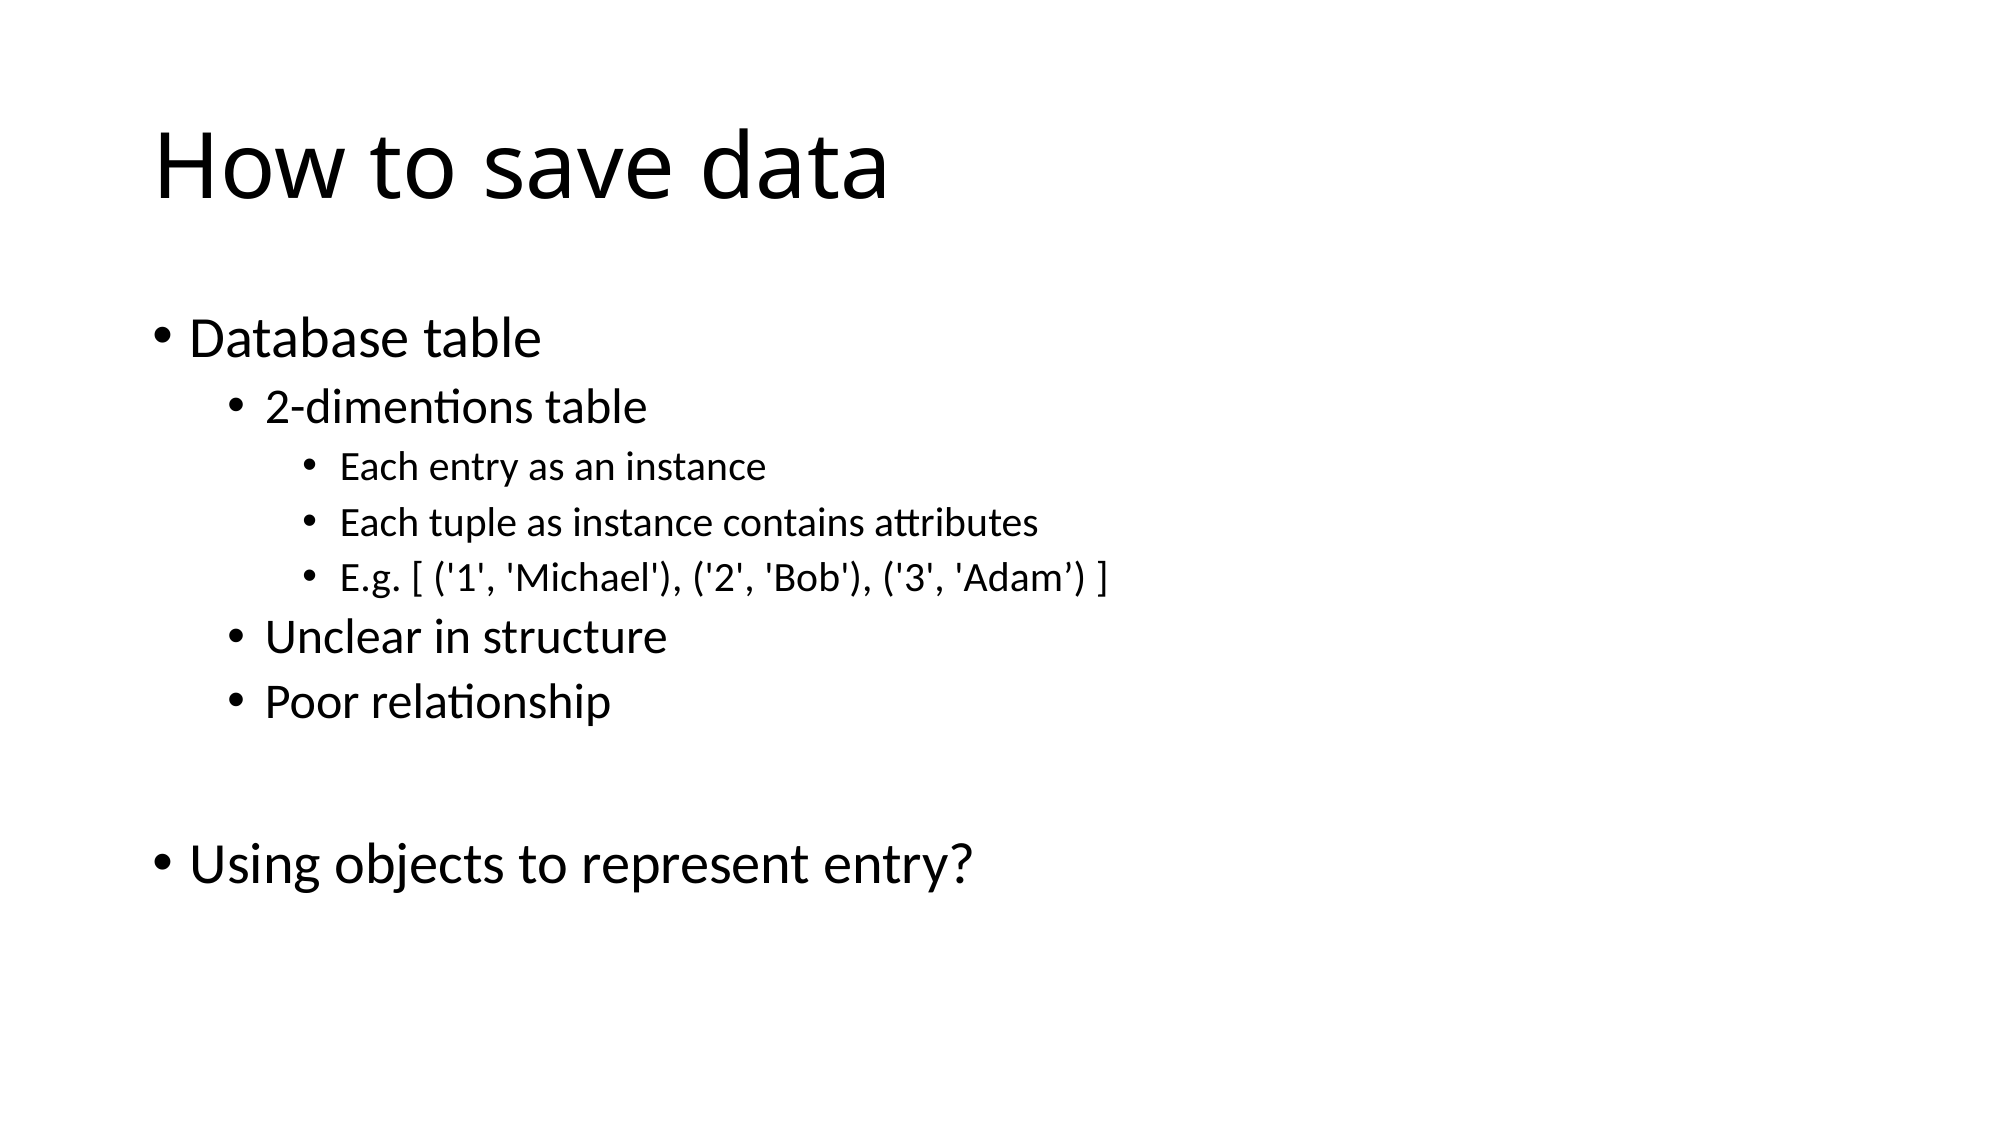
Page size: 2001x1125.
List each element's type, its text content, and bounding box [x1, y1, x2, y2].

title How to save data [137, 59, 1863, 278]
list Database table 2-dimentions table Each entry as an instance Each tuple as instance contains attributes E.g. [ ('1', 'Michael'), ('2', 'Bob'), ('3', 'Adam’) ] Unclear in structure Poor relationship Using objects to represent entry? [137, 299, 1863, 1014]
